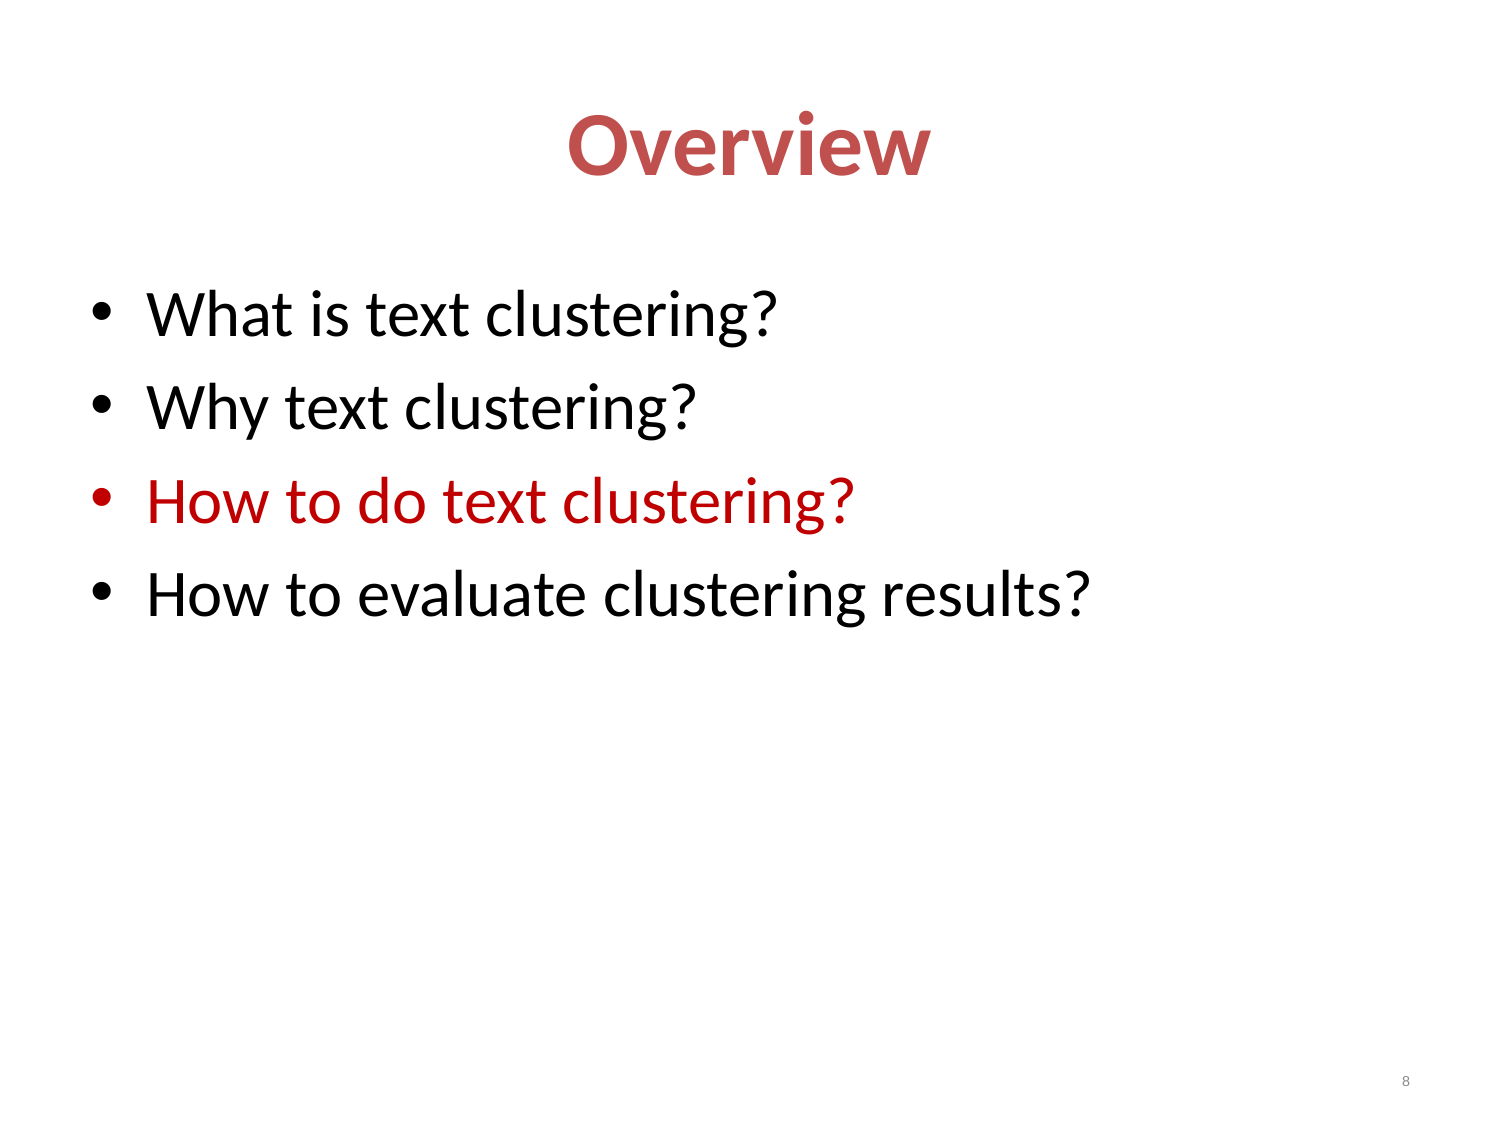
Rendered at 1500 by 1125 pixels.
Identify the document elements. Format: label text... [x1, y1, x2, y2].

slide_number 8 [1074, 1042, 1425, 1103]
list What is text clustering? Why text clustering? How to do text clustering? How to evaluate clustering results? [75, 262, 1425, 1005]
title Overview [75, 45, 1425, 233]
